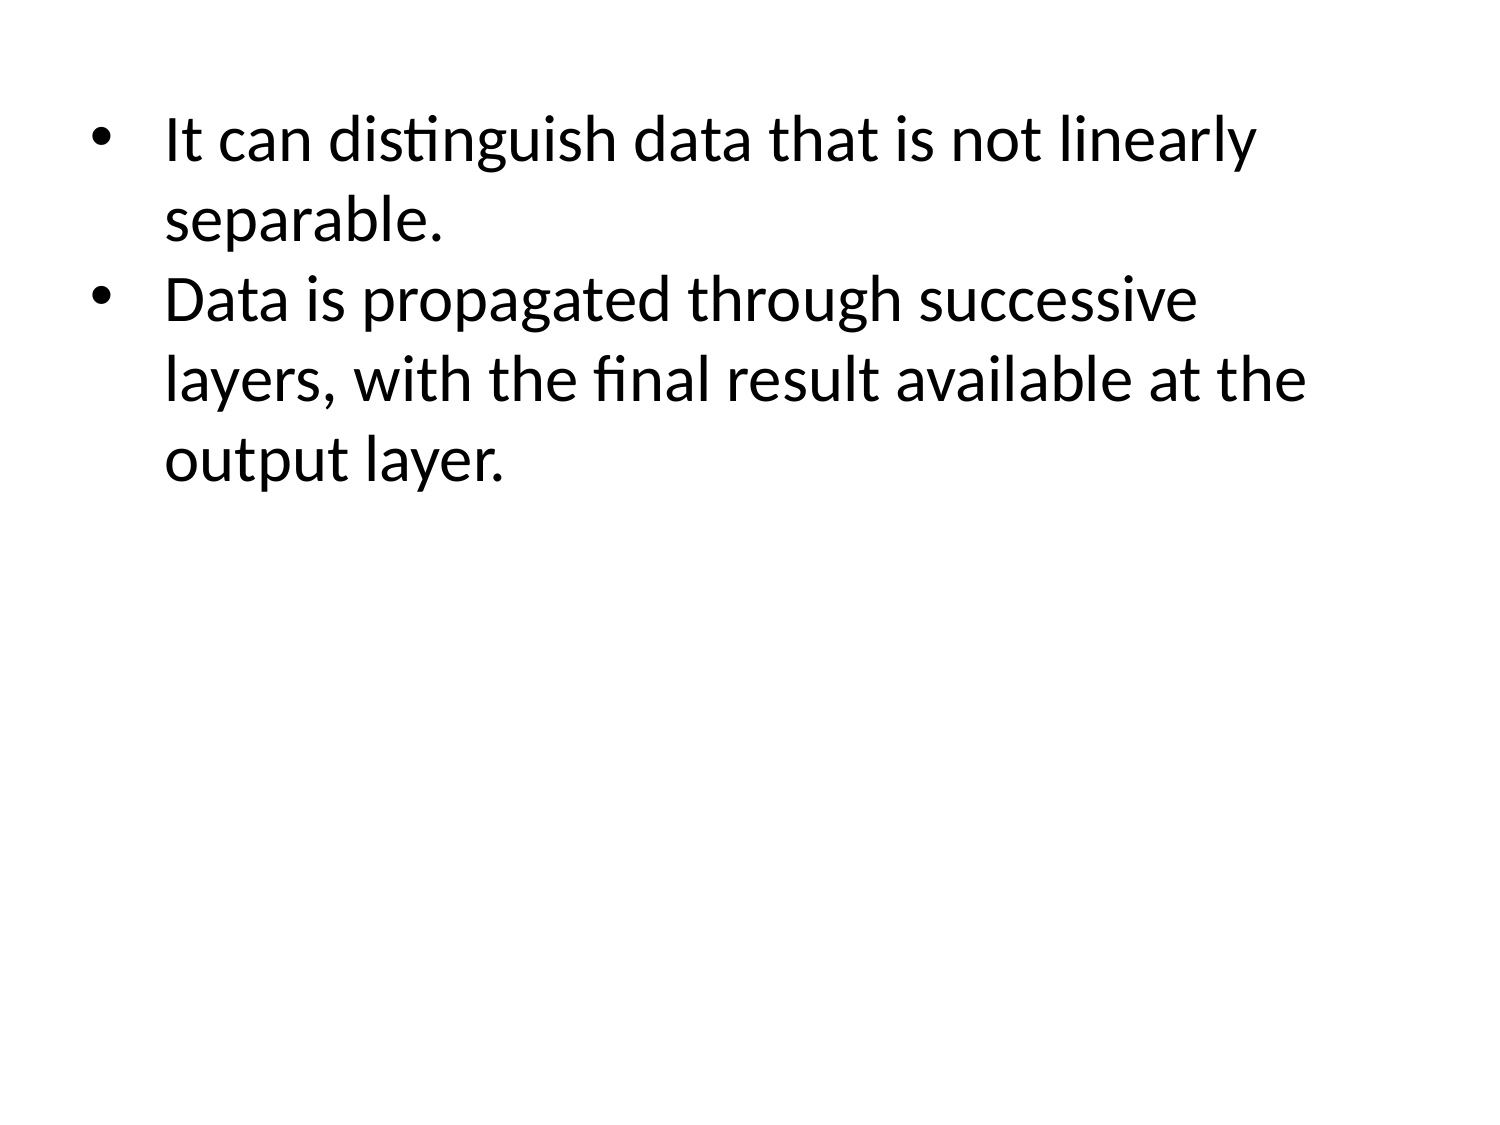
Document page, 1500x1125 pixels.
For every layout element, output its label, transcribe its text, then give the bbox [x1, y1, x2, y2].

text_box It can distinguish data that is not linearly separable. Data is propagated through successive layers, with the final result available at the output layer. [74, 87, 1350, 582]
